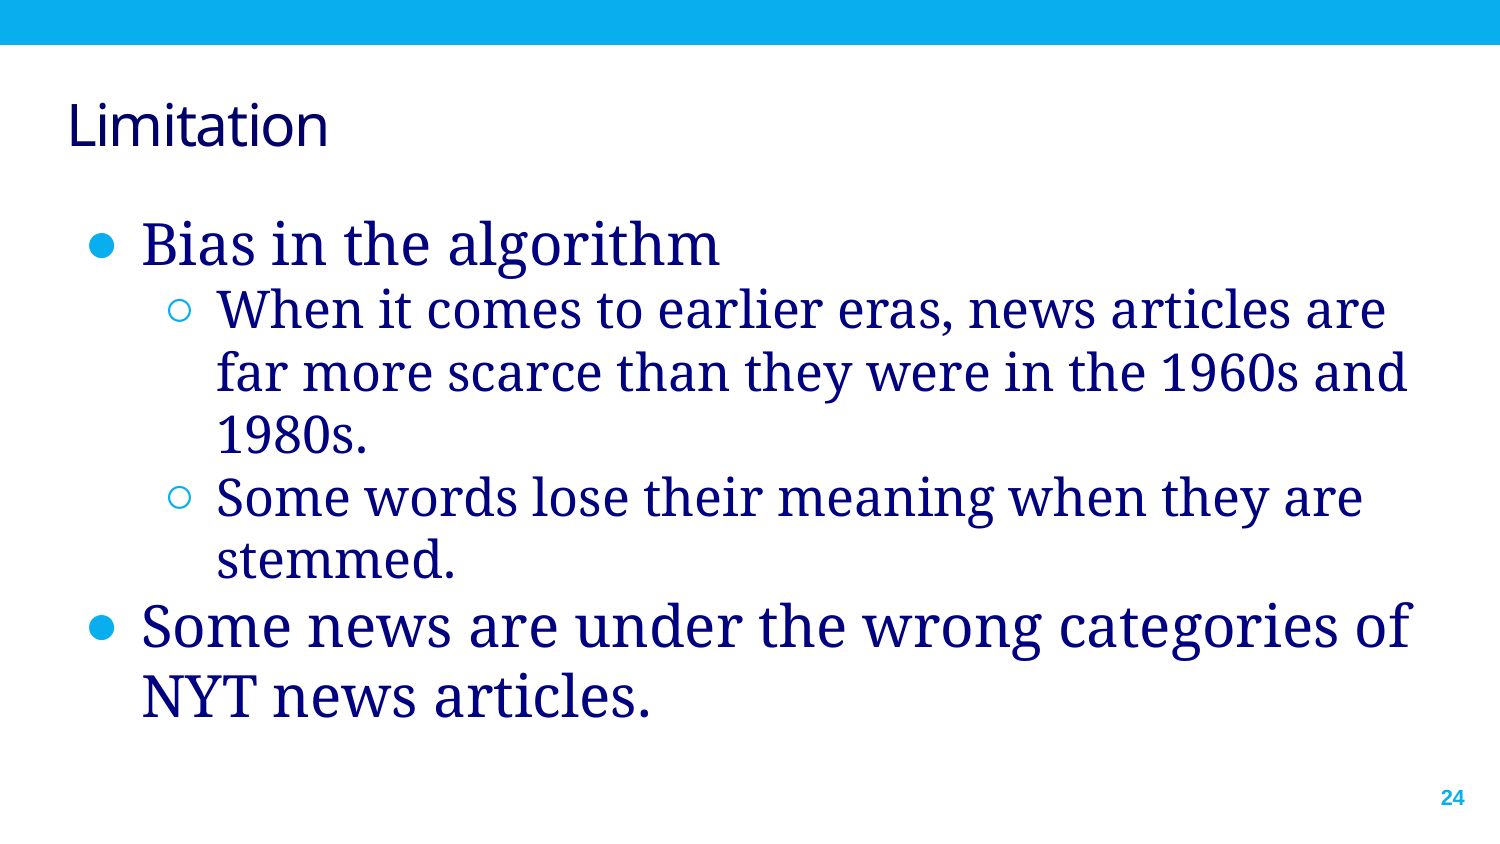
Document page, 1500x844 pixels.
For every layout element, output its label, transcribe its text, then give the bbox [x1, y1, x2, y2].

list Bias in the algorithm When it comes to earlier eras, news articles are far more scarce than they were in the 1960s and 1980s. Some words lose their meaning when they are stemmed. Some news are under the wrong categories of NYT news articles. [51, 192, 1449, 750]
title Limitation [51, 72, 1449, 174]
slide_number 24 [1389, 764, 1480, 830]
